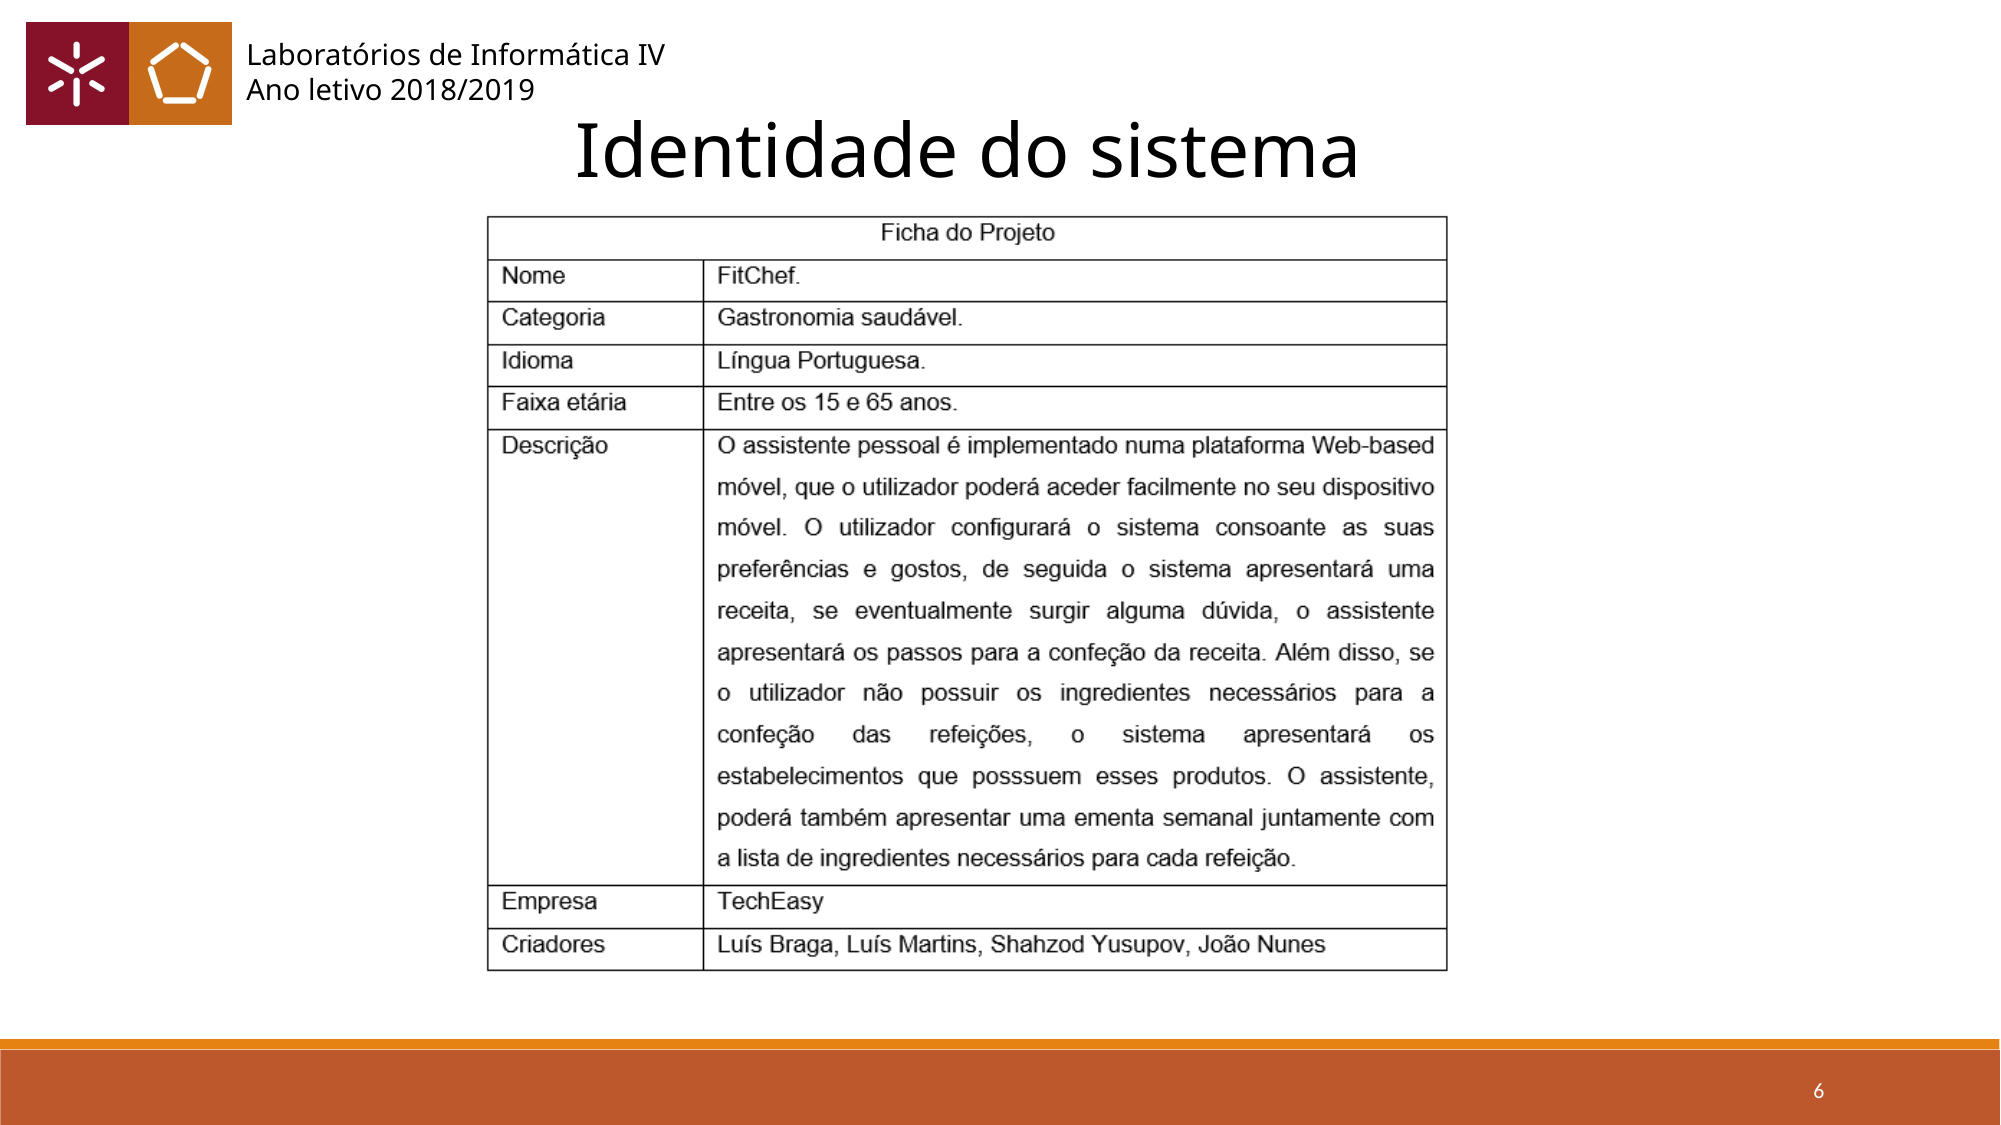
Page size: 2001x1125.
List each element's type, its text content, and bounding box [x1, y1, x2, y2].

text_box Laboratórios de Informática IV Ano letivo 2018/2019 [239, 29, 736, 114]
text_box Identidade do sistema [142, 95, 1796, 200]
picture [26, 22, 233, 126]
slide_number 6 [1624, 1059, 1840, 1120]
picture [482, 211, 1456, 978]
